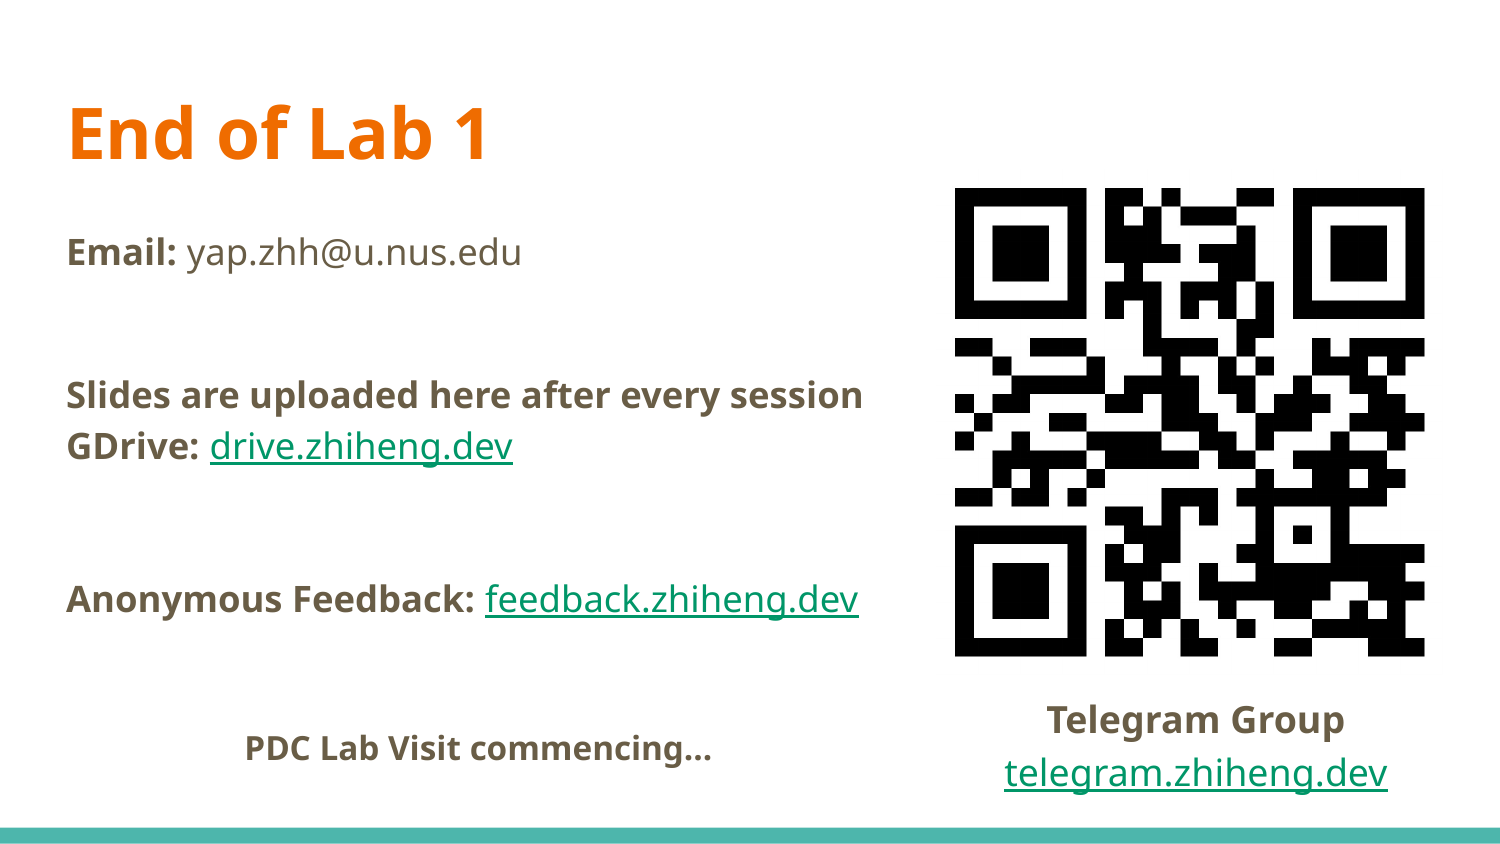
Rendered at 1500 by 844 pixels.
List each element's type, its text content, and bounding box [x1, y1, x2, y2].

title End of Lab 1 [51, 72, 1449, 189]
text_box Telegram Group telegram.zhiheng.dev [950, 681, 1443, 816]
list Email: yap.zhh@u.nus.edu Slides are uploaded here after every session GDrive: drive.zhiheng.dev Anonymous Feedback: feedback.zhiheng.dev PDC Lab Visit commencing… [51, 207, 907, 822]
picture [936, 168, 1443, 675]
